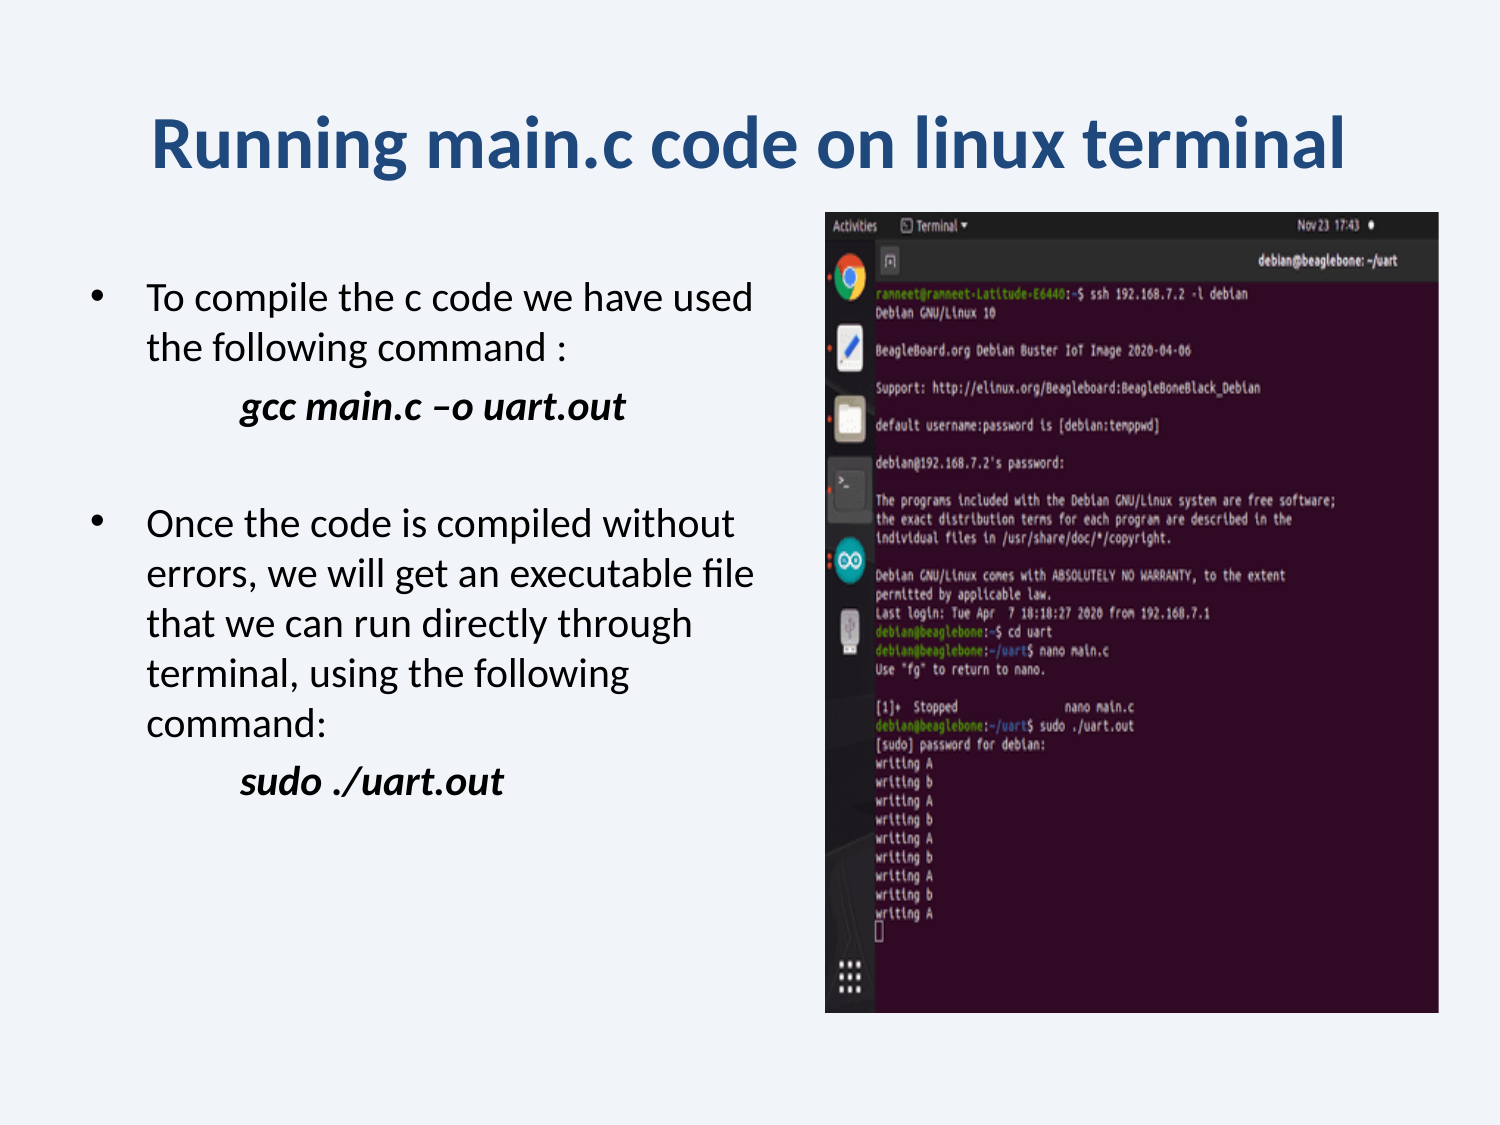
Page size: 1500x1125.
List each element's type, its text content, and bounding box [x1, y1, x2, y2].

list To compile the c code we have used the following command : gcc main.c –o uart.out Once the code is compiled without errors, we will get an executable file that we can run directly through terminal, using the following command: sudo ./uart.out [75, 262, 800, 1005]
title Running main.c code on linux terminal [75, 45, 1425, 233]
picture [824, 212, 1439, 1013]
